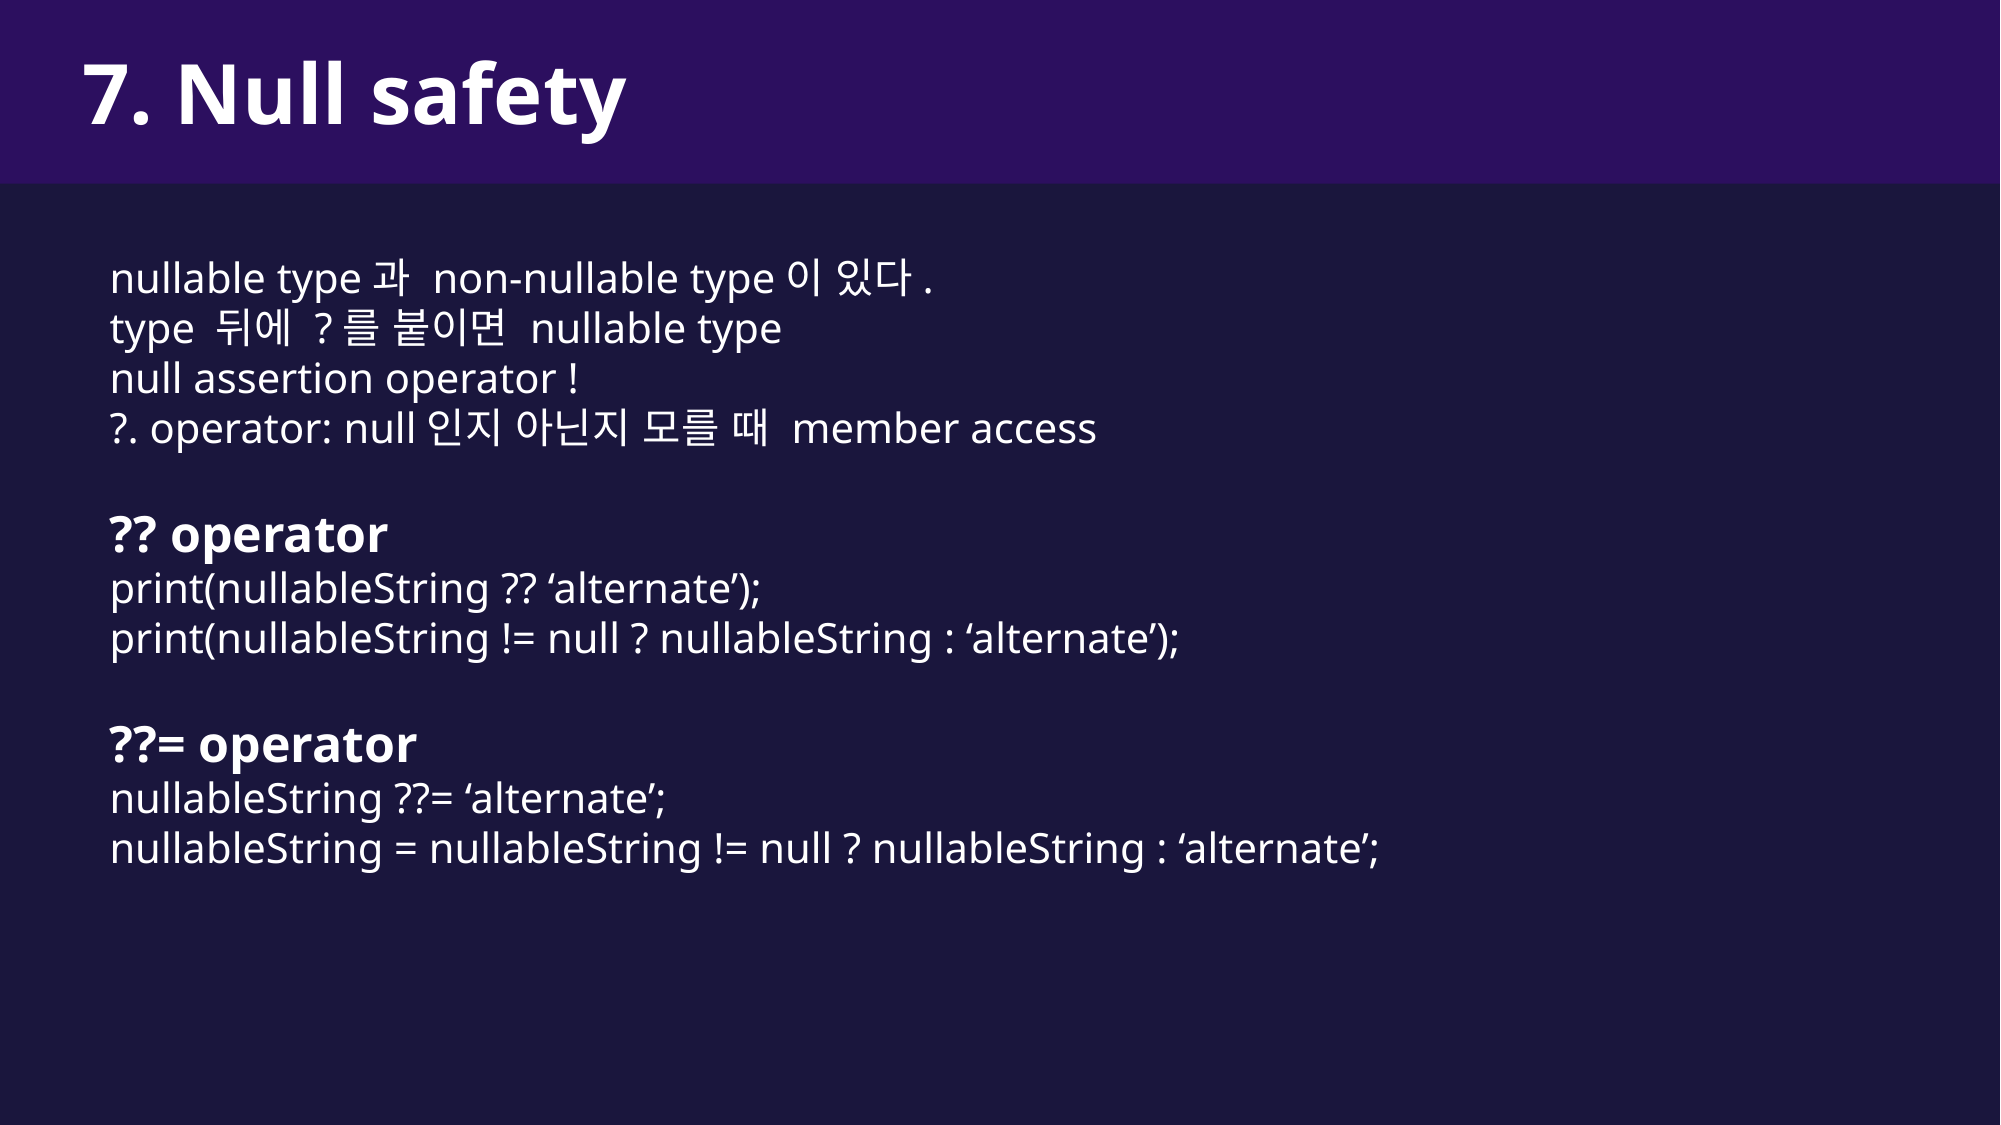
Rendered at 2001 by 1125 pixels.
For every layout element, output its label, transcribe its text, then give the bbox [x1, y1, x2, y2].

text_box nullable type과 non-nullable type이 있다. type 뒤에 ?를 붙이면 nullable type null assertion operator ! ?. operator: null인지 아닌지 모를 때 member access ?? operator print(nullableString ?? ‘alternate’); print(nullableString != null ? nullableString : ‘alternate’); ??= operator nullableString ??= ‘alternate’; nullableString = nullableString != null ? nullableString : ‘alternate’; [94, 244, 1905, 880]
text_box [0, 0, 2000, 185]
text_box 7. Null safety [67, 33, 642, 149]
